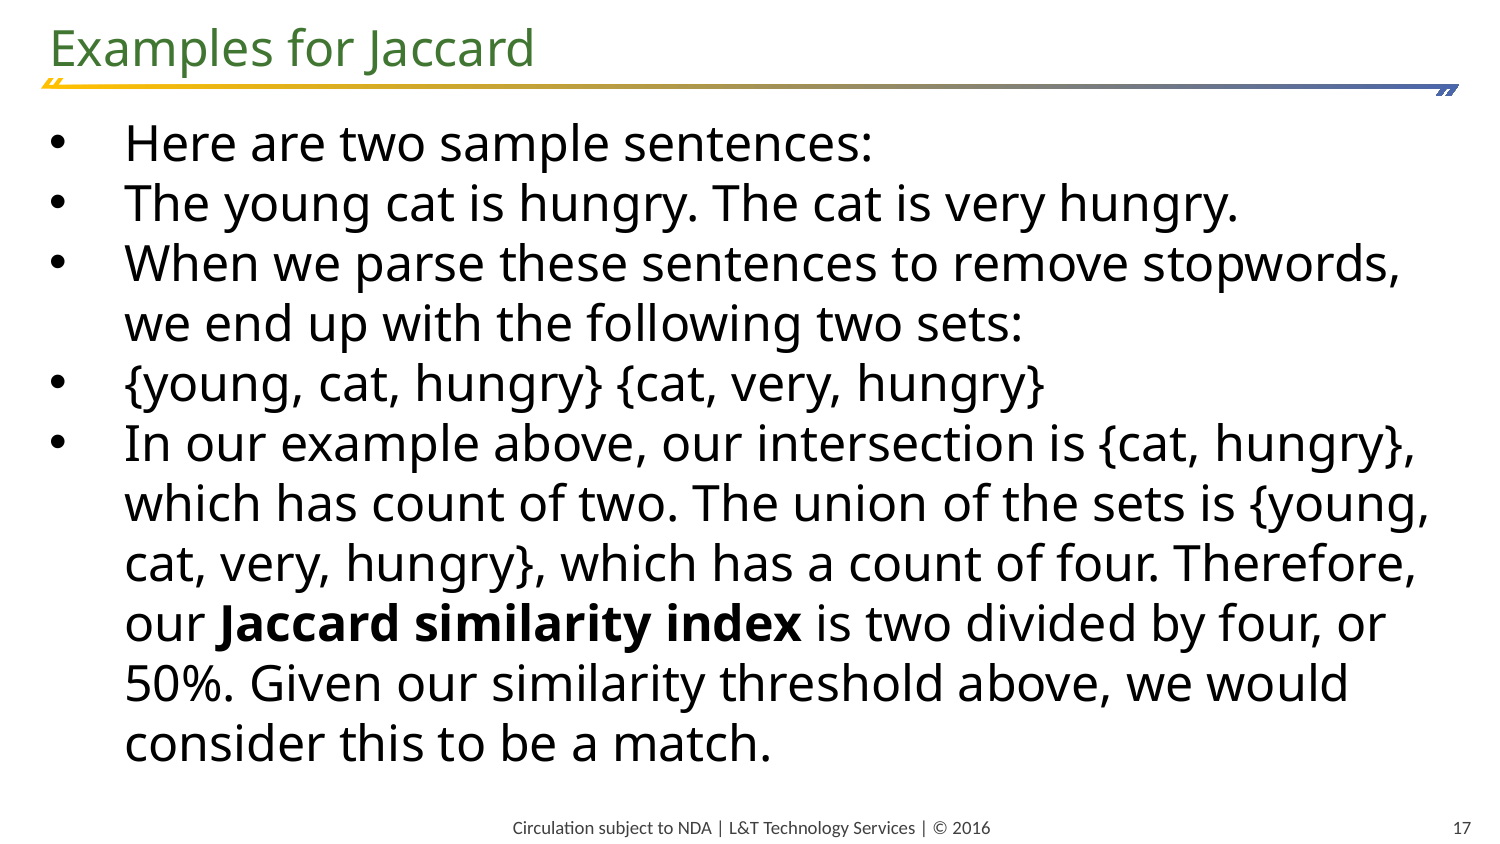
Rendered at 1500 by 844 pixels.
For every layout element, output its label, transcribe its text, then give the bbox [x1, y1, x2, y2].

text_box [52, 79, 83, 84]
text_box Examples for Jaccard [34, 18, 1500, 79]
text_box Here are two sample sentences: The young cat is hungry. The cat is very hungry. When we parse these sentences to remove stopwords, we end up with the following two sets: {young, cat, hungry} {cat, very, hungry} In our example above, our intersection is {cat, hungry}, which has count of two. The union of the sets is {young, cat, very, hungry}, which has a count of four. Therefore, our Jaccard similarity index is two divided by four, or 50%. Given our similarity threshold above, we would consider this to be a match. [34, 104, 1455, 779]
